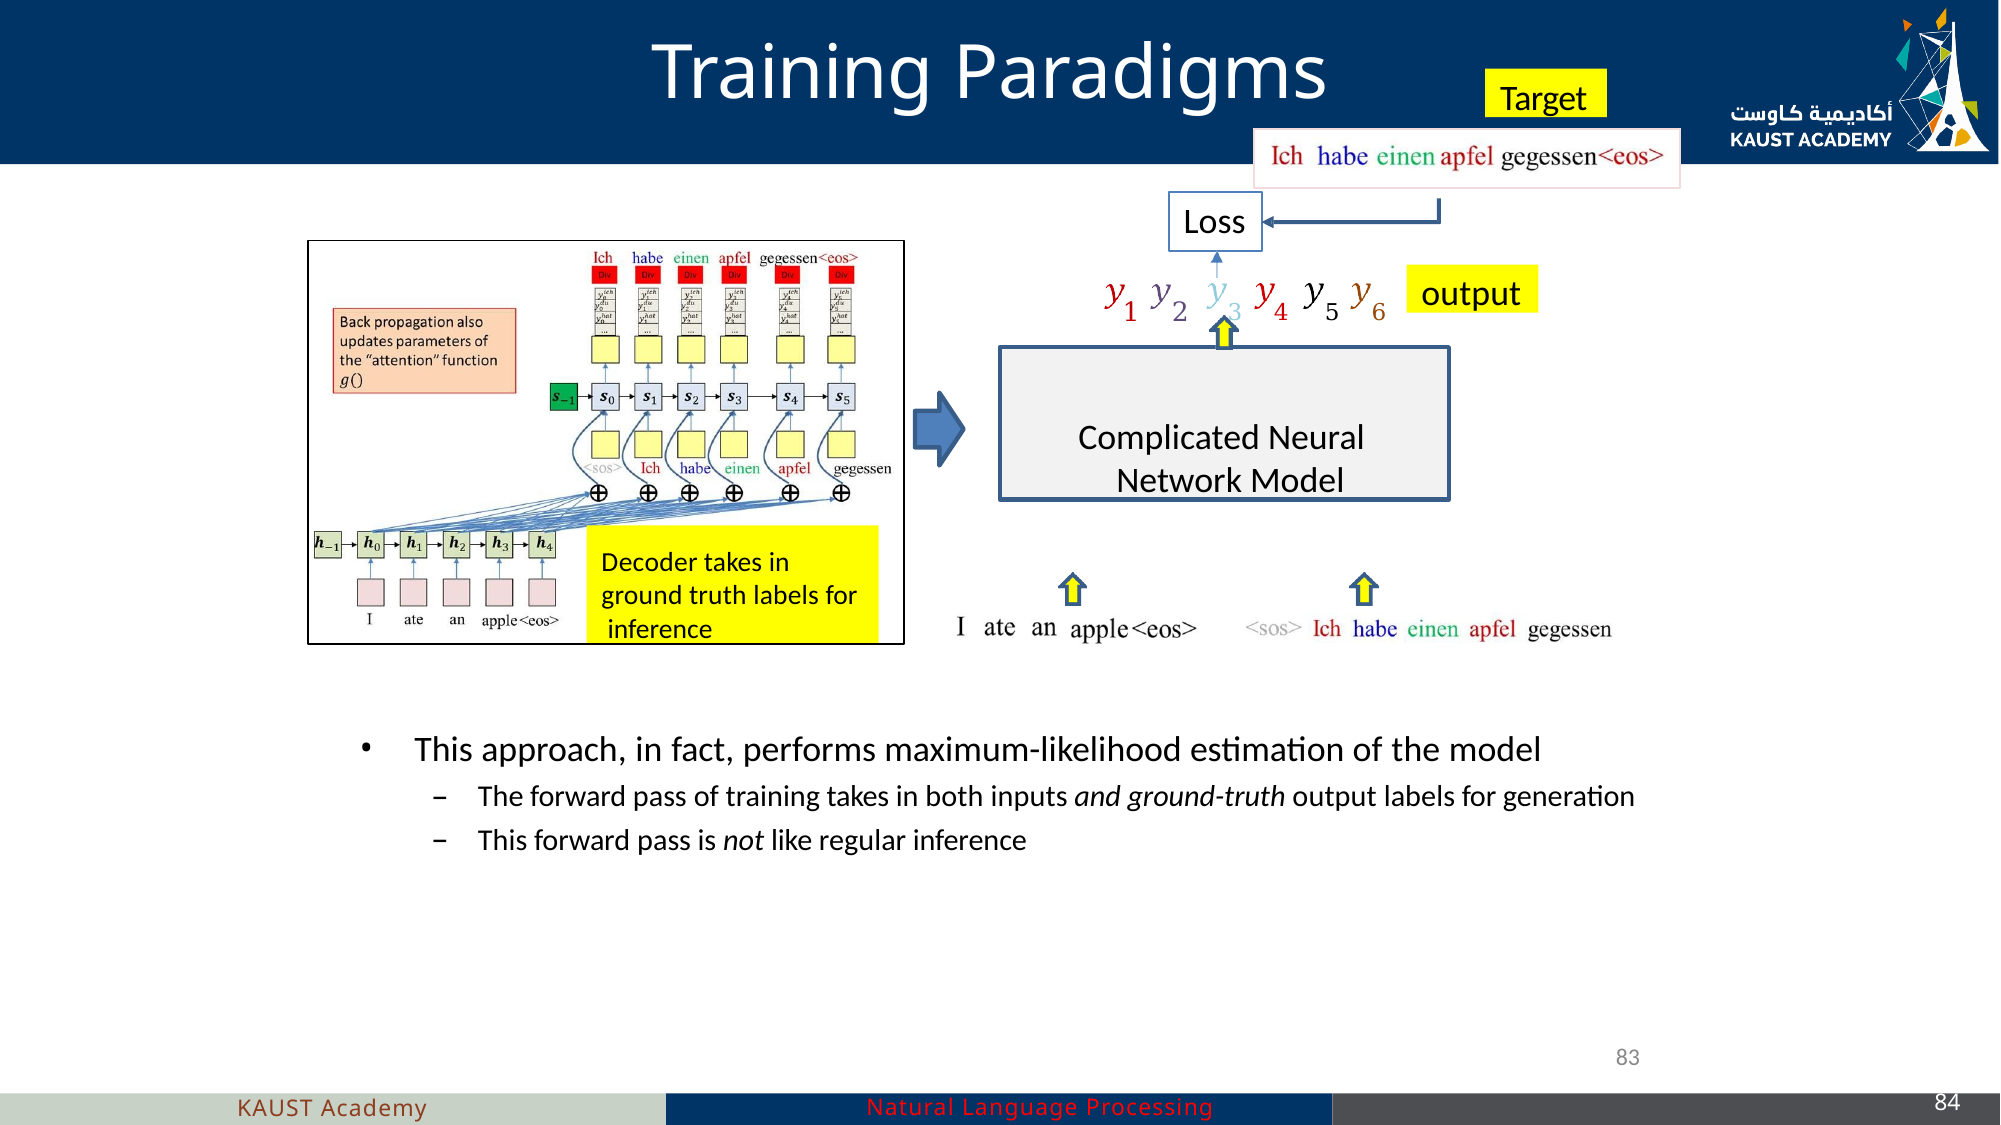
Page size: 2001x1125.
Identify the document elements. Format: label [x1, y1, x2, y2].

picture [1721, 0, 2000, 160]
text_box [0, 1093, 2000, 1125]
picture [1058, 571, 1088, 607]
picture [952, 612, 1200, 648]
text_box [912, 390, 967, 468]
text_box [1614, 1039, 1643, 1071]
text_box [1244, 571, 1617, 643]
text_box [0, 0, 1999, 330]
picture [1150, 283, 1172, 310]
title [649, 21, 1351, 212]
text_box [999, 347, 1449, 500]
text_box [306, 240, 904, 644]
picture [1103, 283, 1125, 310]
text_box [357, 713, 1646, 857]
picture [1209, 315, 1239, 350]
